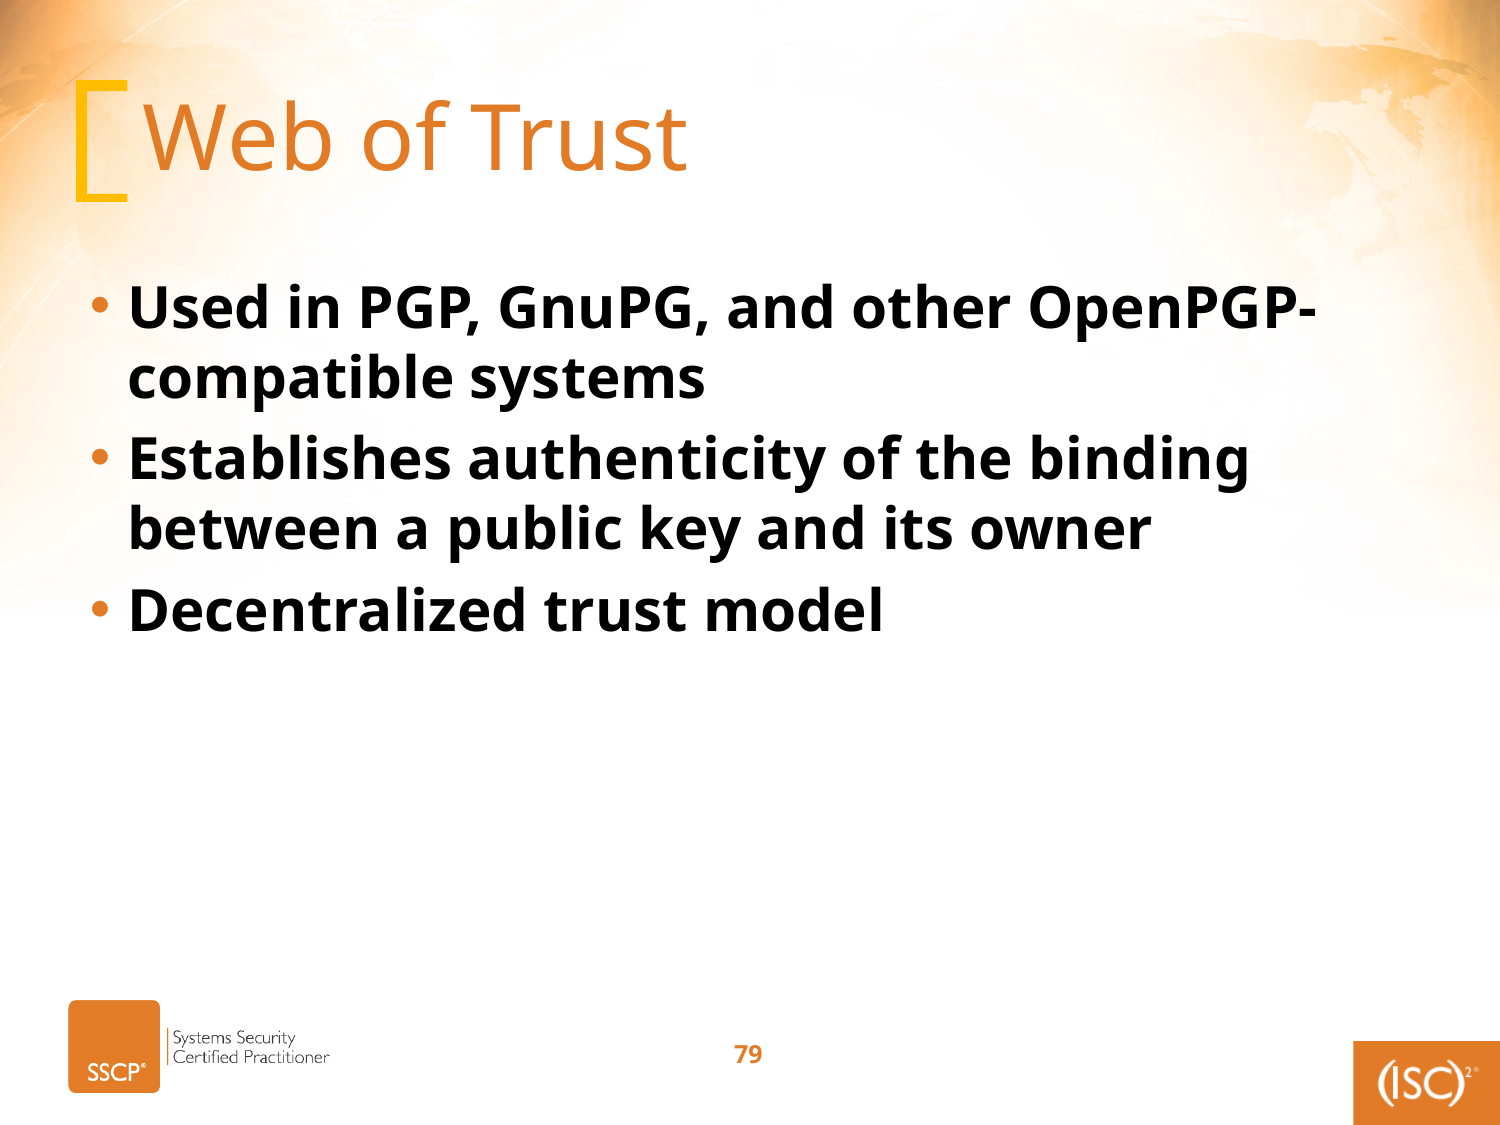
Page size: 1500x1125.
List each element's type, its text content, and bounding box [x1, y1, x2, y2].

picture [0, 0, 1500, 615]
list Used in PGP, GnuPG, and other OpenPGP-compatible systems Establishes authenticity of the binding between a public key and its owner Decentralized trust model [75, 262, 1425, 965]
title Web of Trust [127, 75, 1443, 213]
picture [60, 993, 417, 1100]
